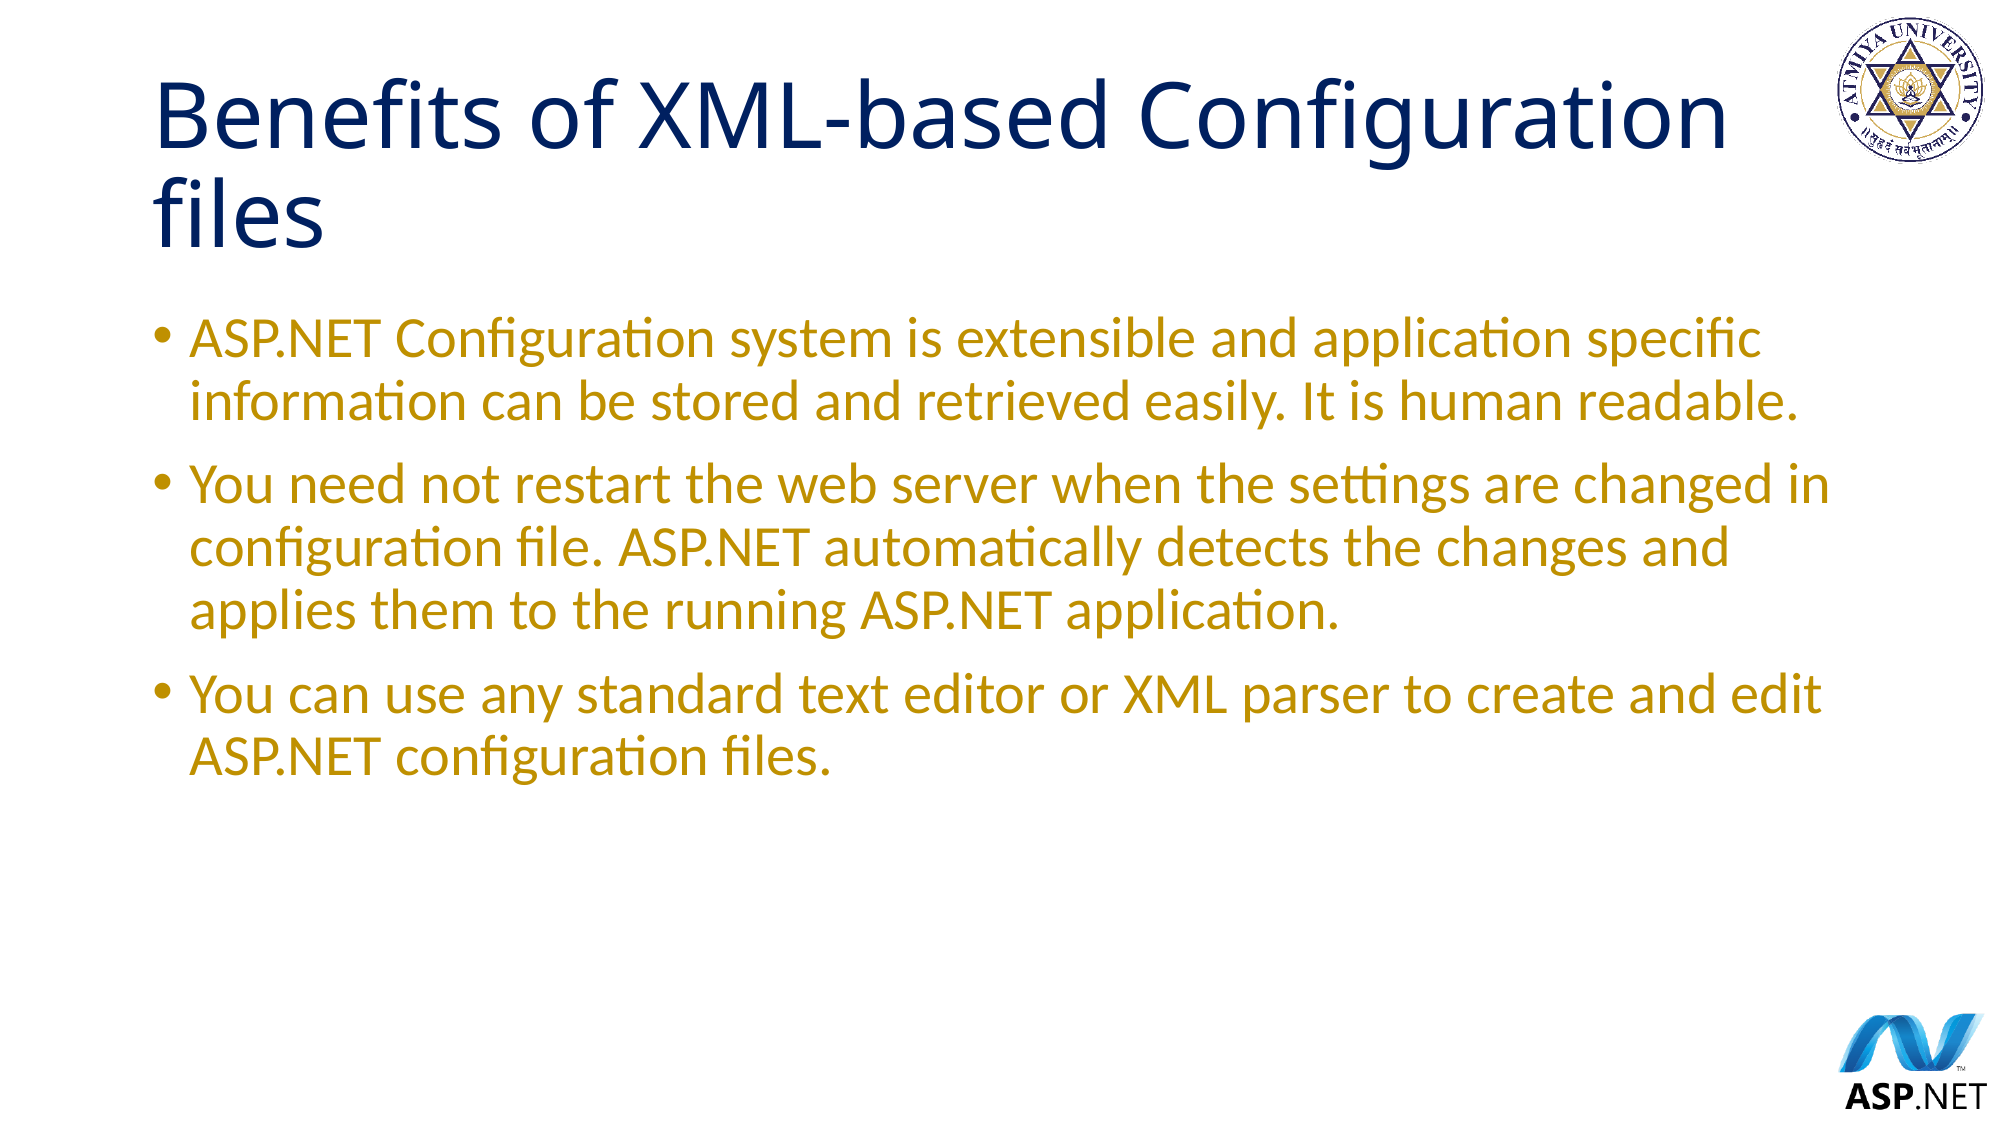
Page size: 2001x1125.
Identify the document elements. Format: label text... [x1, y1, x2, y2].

picture [1802, 979, 2000, 1125]
picture [1835, 15, 1985, 164]
list ASP.NET Configuration system is extensible and application specific information can be stored and retrieved easily. It is human readable. You need not restart the web server when the settings are changed in configuration file. ASP.NET automatically detects the changes and applies them to the running ASP.NET application. You can use any standard text editor or XML parser to create and edit ASP.NET configuration files. [137, 299, 1863, 1014]
title Benefits of XML-based Configuration files [137, 59, 1863, 278]
